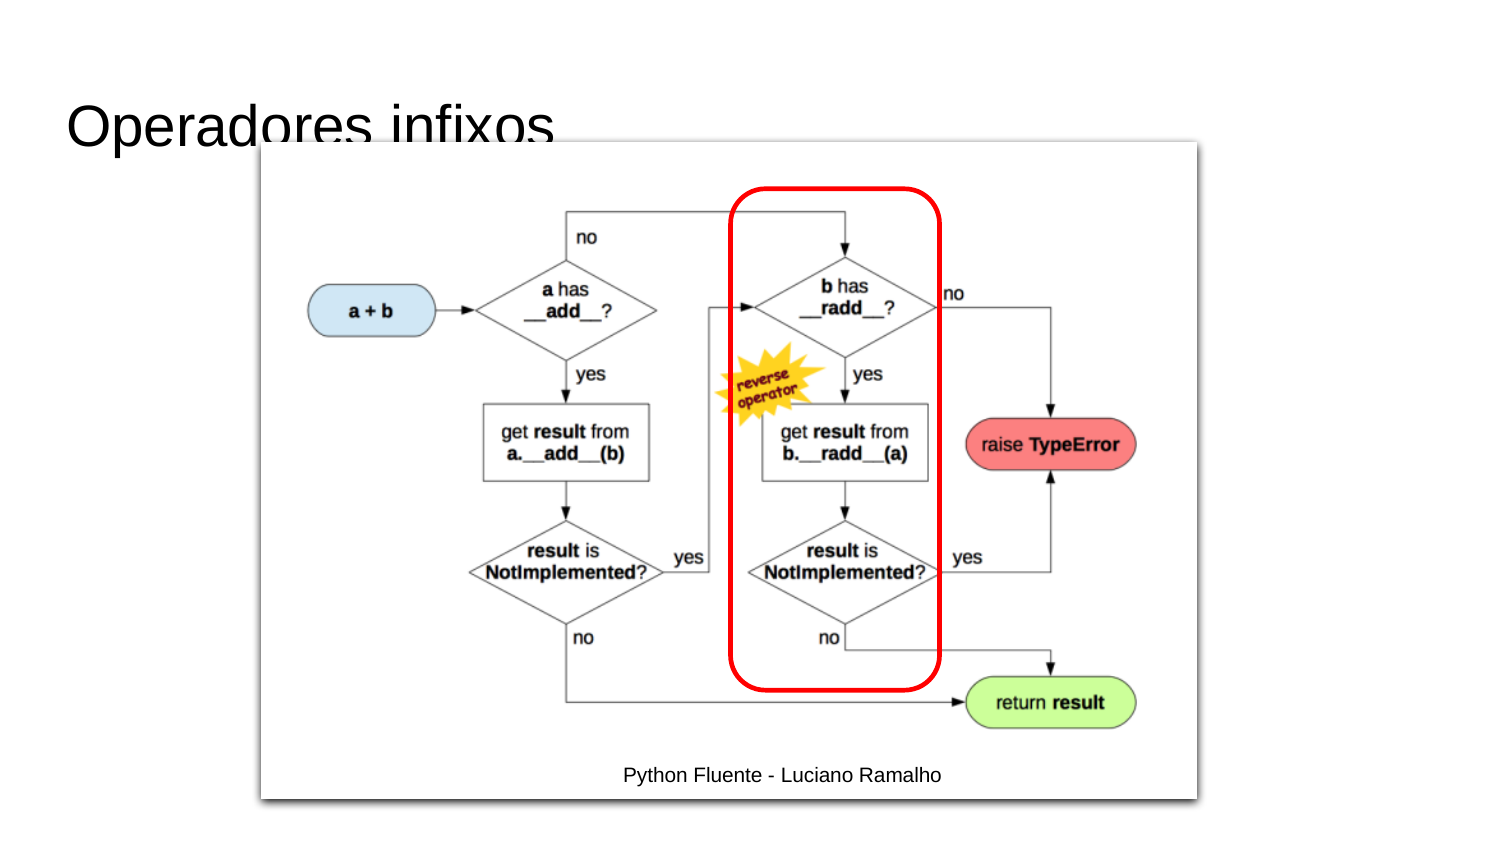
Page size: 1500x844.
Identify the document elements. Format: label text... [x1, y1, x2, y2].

title Operadores infixos [51, 72, 1449, 167]
picture [261, 142, 1198, 799]
